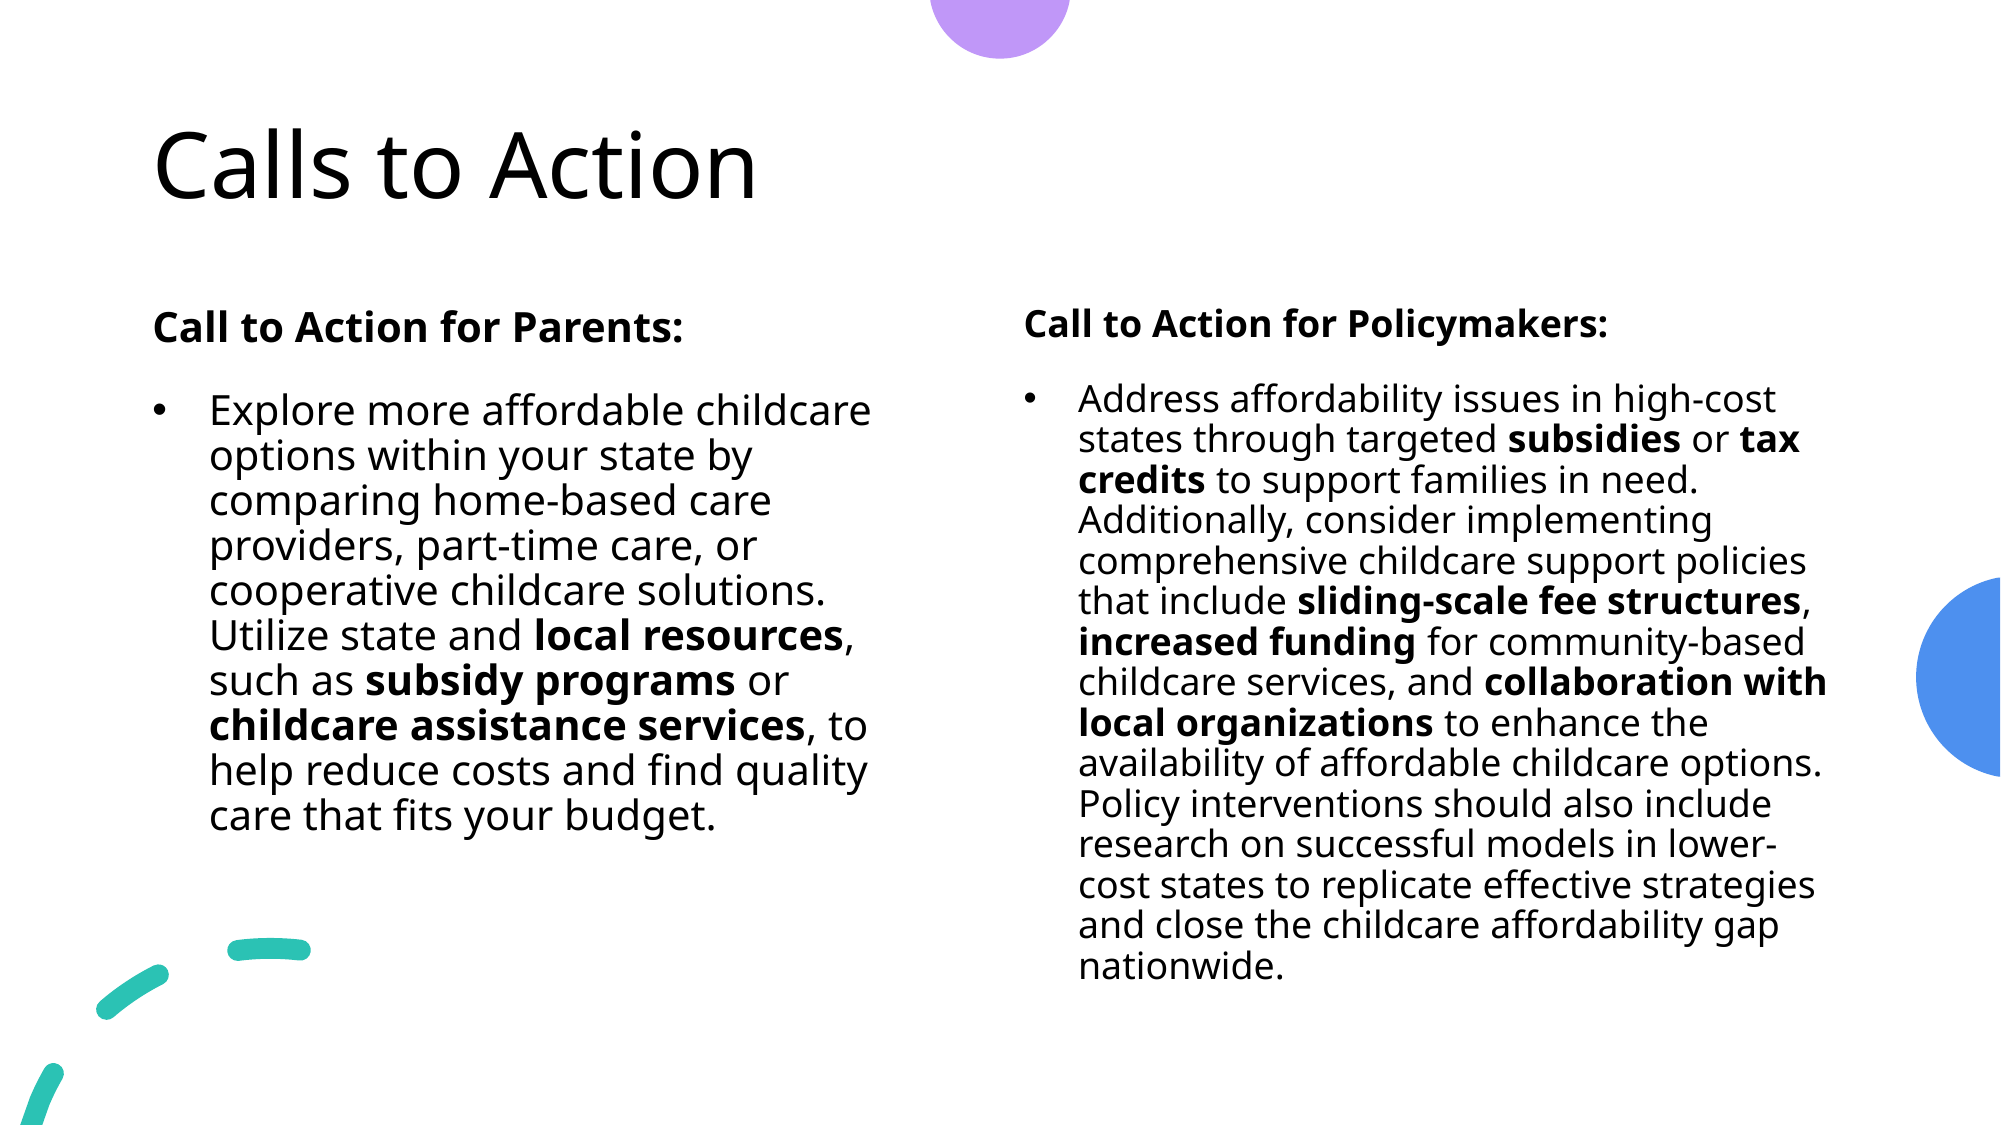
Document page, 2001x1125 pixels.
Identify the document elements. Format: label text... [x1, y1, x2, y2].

title Calls to Action [137, 59, 1863, 278]
list Call to Action for Policymakers: Address affordability issues in high-cost states through targeted subsidies or tax credits to support families in need. Additionally, consider implementing comprehensive childcare support policies that include sliding-scale fee structures, increased funding for community-based childcare services, and collaboration with local organizations to enhance the availability of affordable childcare options. Policy interventions should also include research on successful models in lower-cost states to replicate effective strategies and close the childcare affordability gap nationwide. [1008, 298, 1864, 1003]
list Call to Action for Parents: Explore more affordable childcare options within your state by comparing home-based care providers, part-time care, or cooperative childcare solutions. Utilize state and local resources, such as subsidy programs or childcare assistance services, to help reduce costs and find quality care that fits your budget. [137, 299, 944, 1005]
